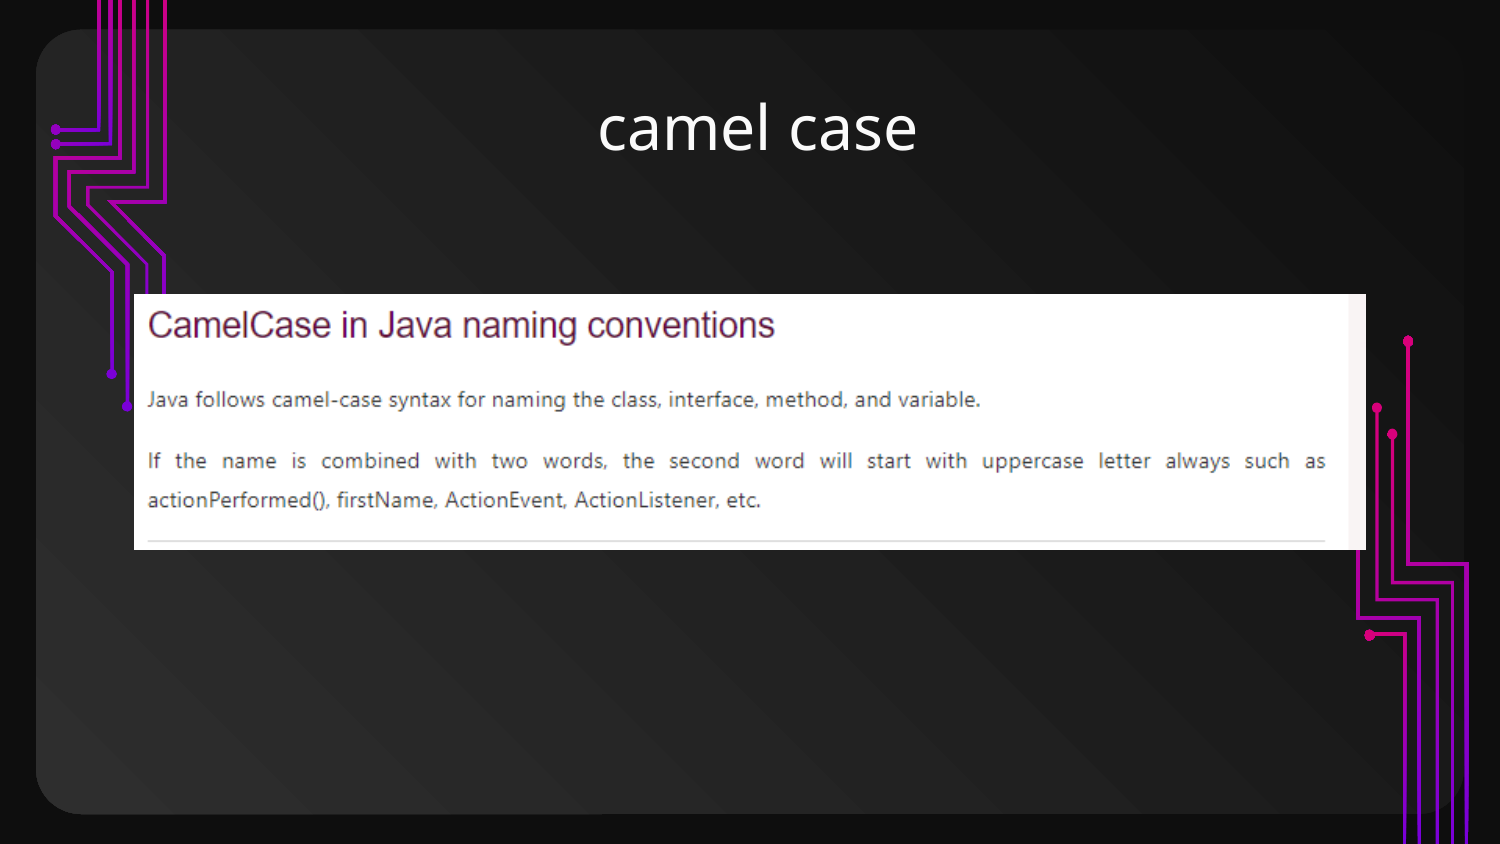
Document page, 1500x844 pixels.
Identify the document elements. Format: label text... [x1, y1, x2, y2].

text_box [1353, 335, 1469, 844]
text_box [50, 0, 169, 412]
title camel case [174, 72, 1382, 167]
picture [133, 294, 1366, 550]
